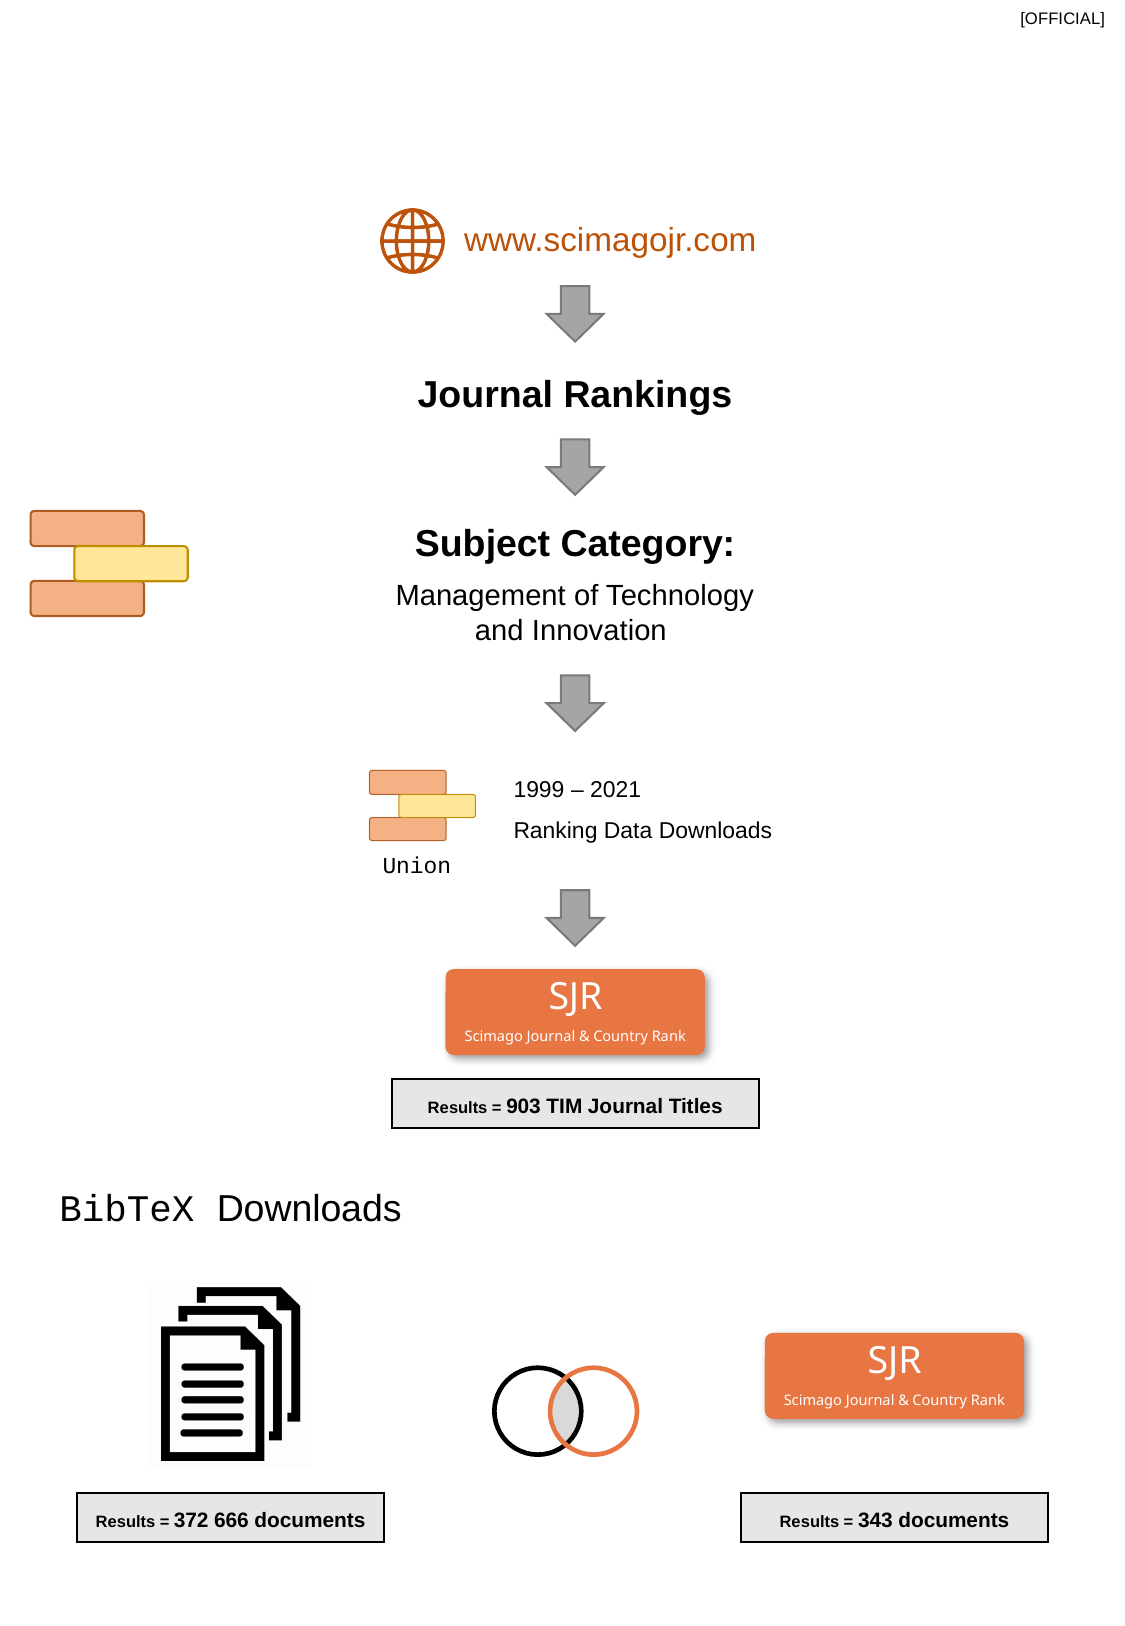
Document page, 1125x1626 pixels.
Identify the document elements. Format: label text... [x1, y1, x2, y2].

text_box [445, 964, 705, 1055]
picture [379, 208, 445, 274]
text_box [73, 544, 189, 583]
text_box Journal Rankings [380, 362, 771, 423]
text_box Subject Category: [380, 511, 771, 569]
text_box [544, 438, 607, 497]
picture [348, 751, 497, 860]
text_box [544, 889, 607, 948]
text_box BibTeX Downloads [16, 1176, 445, 1237]
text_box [391, 1078, 759, 1129]
text_box Management of Technology and Innovation [368, 569, 783, 654]
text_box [76, 1492, 385, 1543]
text_box [29, 509, 146, 548]
text_box www.scimagojr.com [445, 210, 777, 266]
text_box [29, 579, 146, 618]
picture [149, 1280, 312, 1468]
text_box [544, 285, 607, 344]
text_box [493, 1366, 566, 1456]
text_box [544, 674, 607, 733]
text_box Union [349, 842, 498, 886]
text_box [740, 1492, 1048, 1543]
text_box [764, 1328, 1024, 1419]
text_box [549, 1366, 639, 1456]
text_box 1999 – 2021 Ranking Data Downloads [498, 753, 806, 851]
